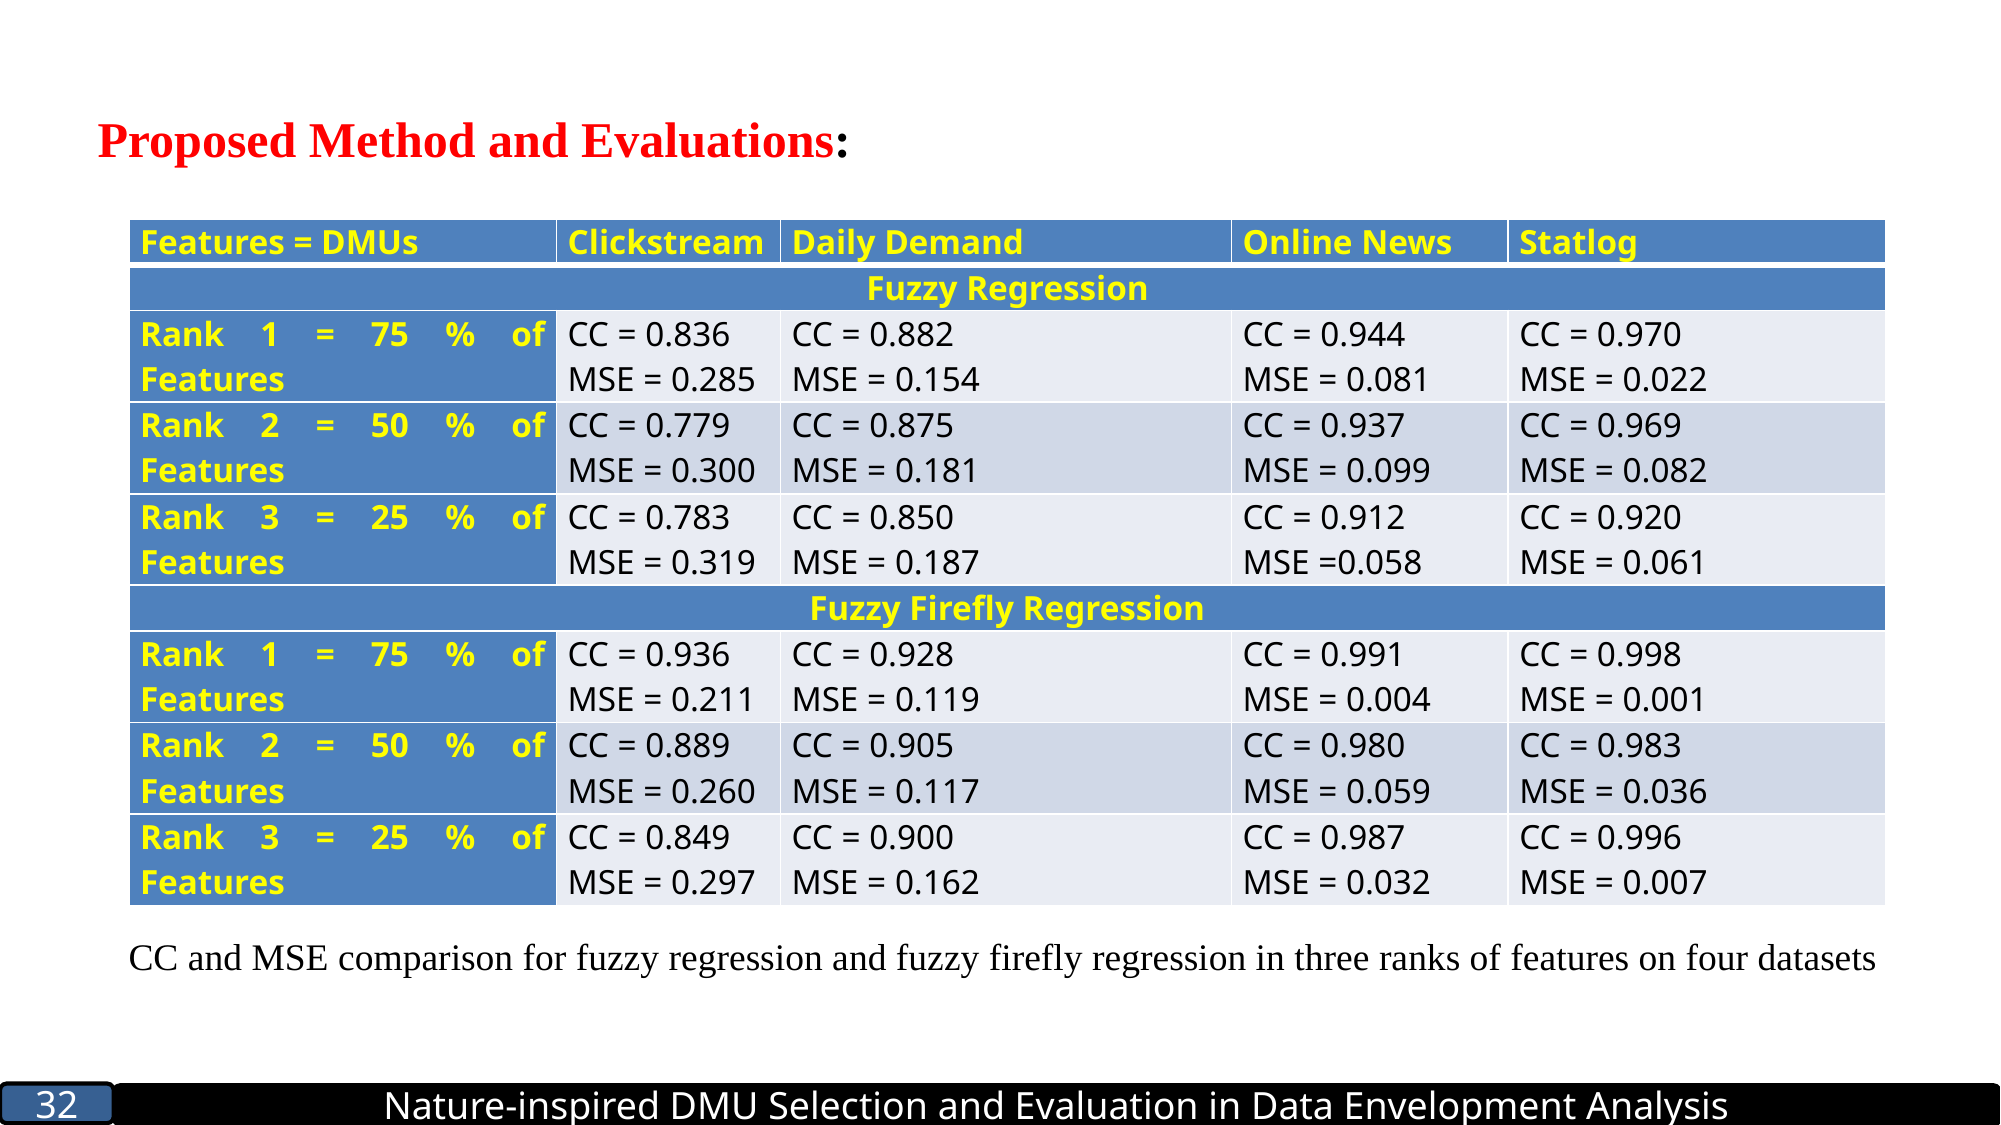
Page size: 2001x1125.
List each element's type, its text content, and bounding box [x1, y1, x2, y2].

text_box Nature-inspired DMU Selection and Evaluation in Data Envelopment Analysis [113, 1083, 2000, 1125]
table_header Clickstream [557, 220, 780, 262]
text_box CC and MSE comparison for fuzzy regression and fuzzy firefly regression in three ranks of features on four datasets [113, 925, 1903, 986]
table_cell CC = 0.836 MSE = 0.285 [557, 311, 780, 401]
table_cell Rank 1 = 75 % of Features [130, 311, 556, 401]
table_cell CC = 0.889 MSE = 0.260 [557, 723, 780, 813]
table_cell Rank 2 = 50 % of Features [130, 403, 556, 493]
table_cell CC = 0.987 MSE = 0.032 [1232, 815, 1507, 905]
table_cell CC = 0.920 MSE = 0.061 [1509, 495, 1885, 584]
table_header Features = DMUs [130, 220, 556, 262]
table_cell CC = 0.783 MSE = 0.319 [557, 495, 780, 584]
table_cell CC = 0.969 MSE = 0.082 [1509, 403, 1885, 493]
table_cell Rank 3 = 25 % of Features [130, 815, 556, 905]
table_cell CC = 0.912 MSE =0.058 [1232, 495, 1507, 584]
text_box 32 [0, 1081, 116, 1125]
text_box Proposed Method and Evaluations: [82, 100, 1918, 176]
table_cell CC = 0.779 MSE = 0.300 [557, 403, 780, 493]
table_cell CC = 0.849 MSE = 0.297 [557, 815, 780, 905]
table_header Daily Demand [781, 220, 1231, 262]
table_cell Rank 2 = 50 % of Features [130, 723, 556, 813]
table_cell CC = 0.875 MSE = 0.181 [781, 403, 1231, 493]
table_cell CC = 0.983 MSE = 0.036 [1509, 723, 1885, 813]
table_cell Rank 3 = 25 % of Features [130, 495, 556, 584]
table_cell CC = 0.928 MSE = 0.119 [781, 632, 1231, 722]
table_cell Fuzzy Firefly Regression [130, 586, 1885, 630]
table_cell CC = 0.900 MSE = 0.162 [781, 815, 1231, 905]
table_cell CC = 0.937 MSE = 0.099 [1232, 403, 1507, 493]
table_cell CC = 0.944 MSE = 0.081 [1232, 311, 1507, 401]
table_cell CC = 0.882 MSE = 0.154 [781, 311, 1231, 401]
table_cell CC = 0.998 MSE = 0.001 [1509, 632, 1885, 722]
table_cell Rank 1 = 75 % of Features [130, 632, 556, 722]
table_cell CC = 0.996 MSE = 0.007 [1509, 815, 1885, 905]
table_cell CC = 0.991 MSE = 0.004 [1232, 632, 1507, 722]
table_cell CC = 0.936 MSE = 0.211 [557, 632, 780, 722]
table_header Online News [1232, 220, 1507, 262]
table_cell CC = 0.850 MSE = 0.187 [781, 495, 1231, 584]
table_cell Fuzzy Regression [130, 268, 1885, 310]
table_cell CC = 0.980 MSE = 0.059 [1232, 723, 1507, 813]
table_cell CC = 0.970 MSE = 0.022 [1509, 311, 1885, 401]
table_cell CC = 0.905 MSE = 0.117 [781, 723, 1231, 813]
table_header Statlog [1509, 220, 1885, 262]
